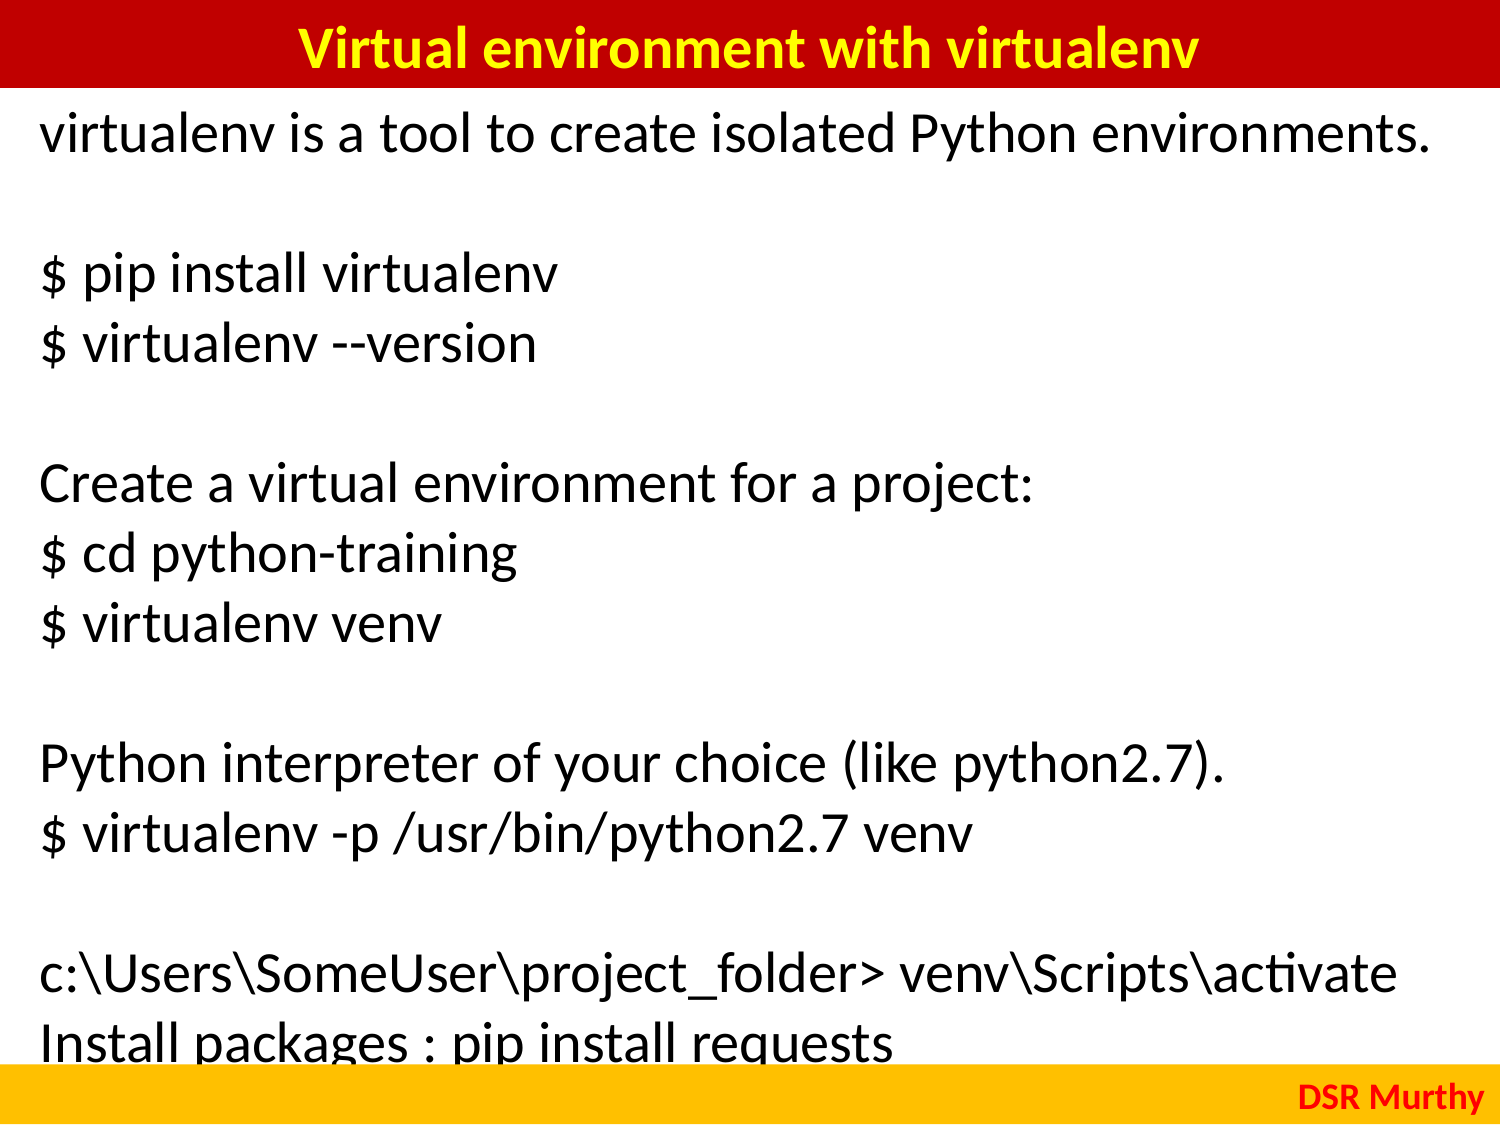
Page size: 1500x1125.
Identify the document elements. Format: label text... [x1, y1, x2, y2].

text_box DSR Murthy [0, 1064, 1500, 1125]
text_box virtualenv is a tool to create isolated Python environments. $ pip install virtualenv $ virtualenv --version Create a virtual environment for a project: $ cd python-training $ virtualenv venv Python interpreter of your choice (like python2.7). $ virtualenv -p /usr/bin/python2.7 venv c:\Users\SomeUser\project_folder> venv\Scripts\activate Install packages : pip install requests [24, 86, 1500, 1064]
title Virtual environment with virtualenv [0, 0, 1500, 88]
